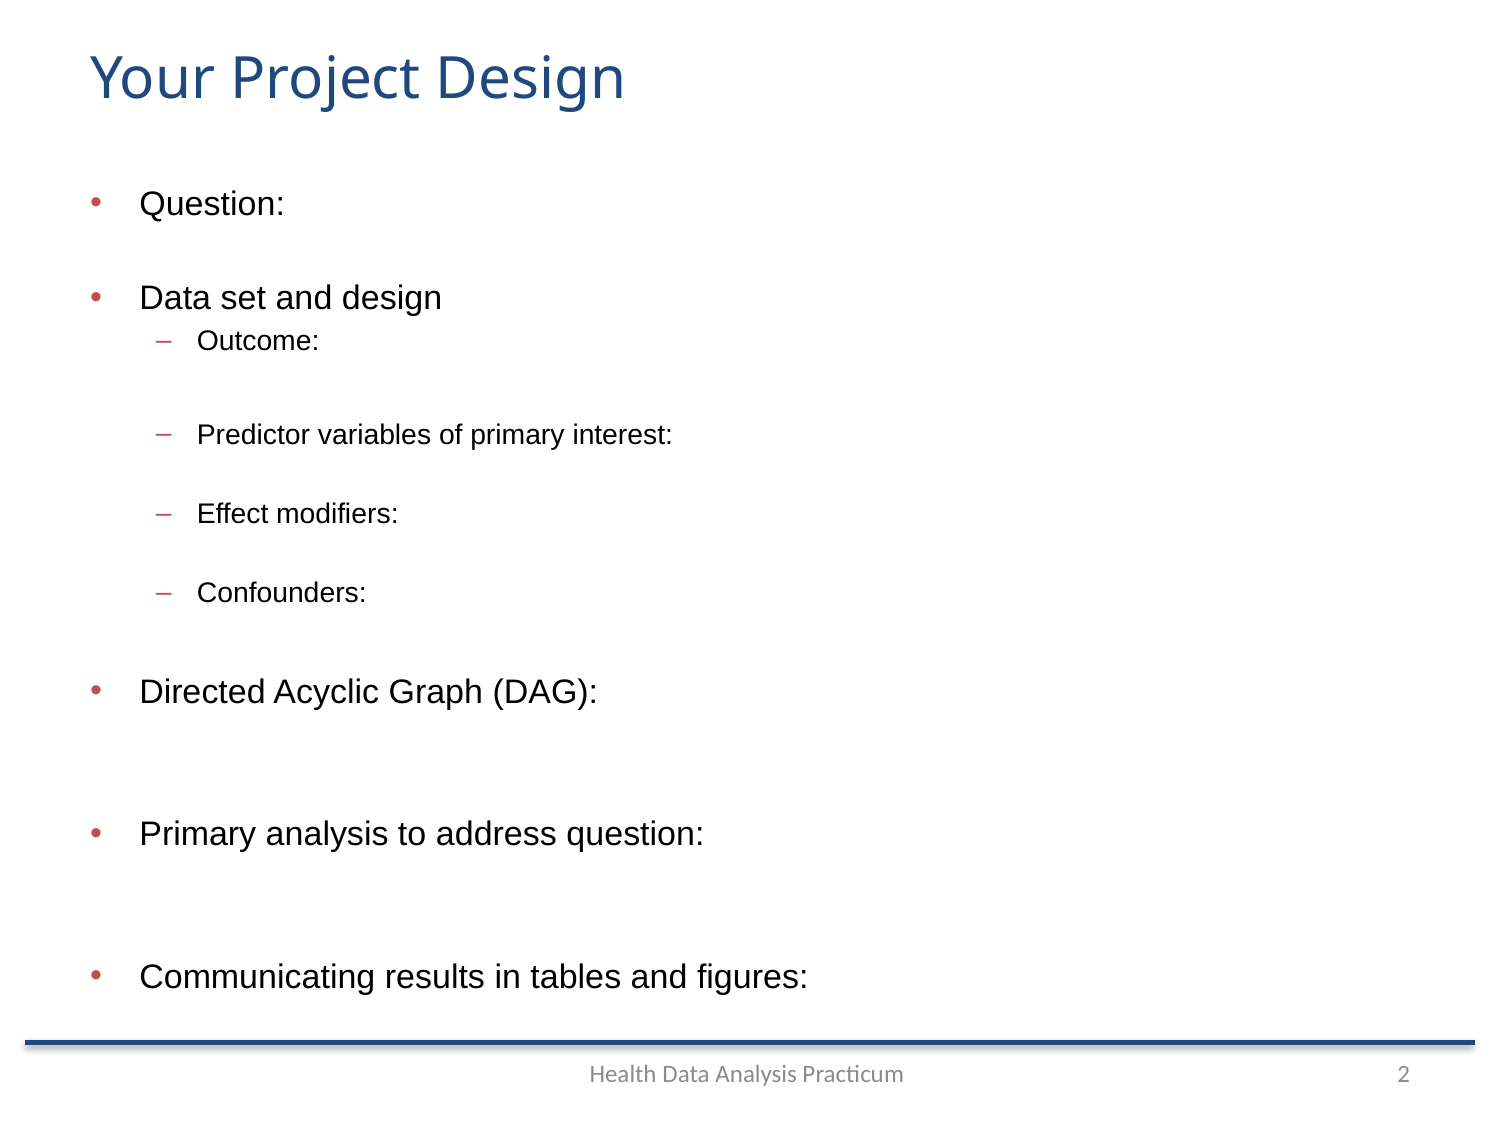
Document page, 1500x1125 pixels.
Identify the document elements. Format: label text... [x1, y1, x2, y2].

slide_number 2 [1075, 1042, 1425, 1103]
title Your Project Design [75, 10, 1425, 140]
footer Health Data Analysis Practicum [425, 1042, 1075, 1103]
list Question: Data set and design Outcome: Predictor variables of primary interest: Effect modifiers: Confounders: Directed Acyclic Graph (DAG): Primary analysis to address question: Communicating results in tables and figures: [75, 173, 1425, 1005]
